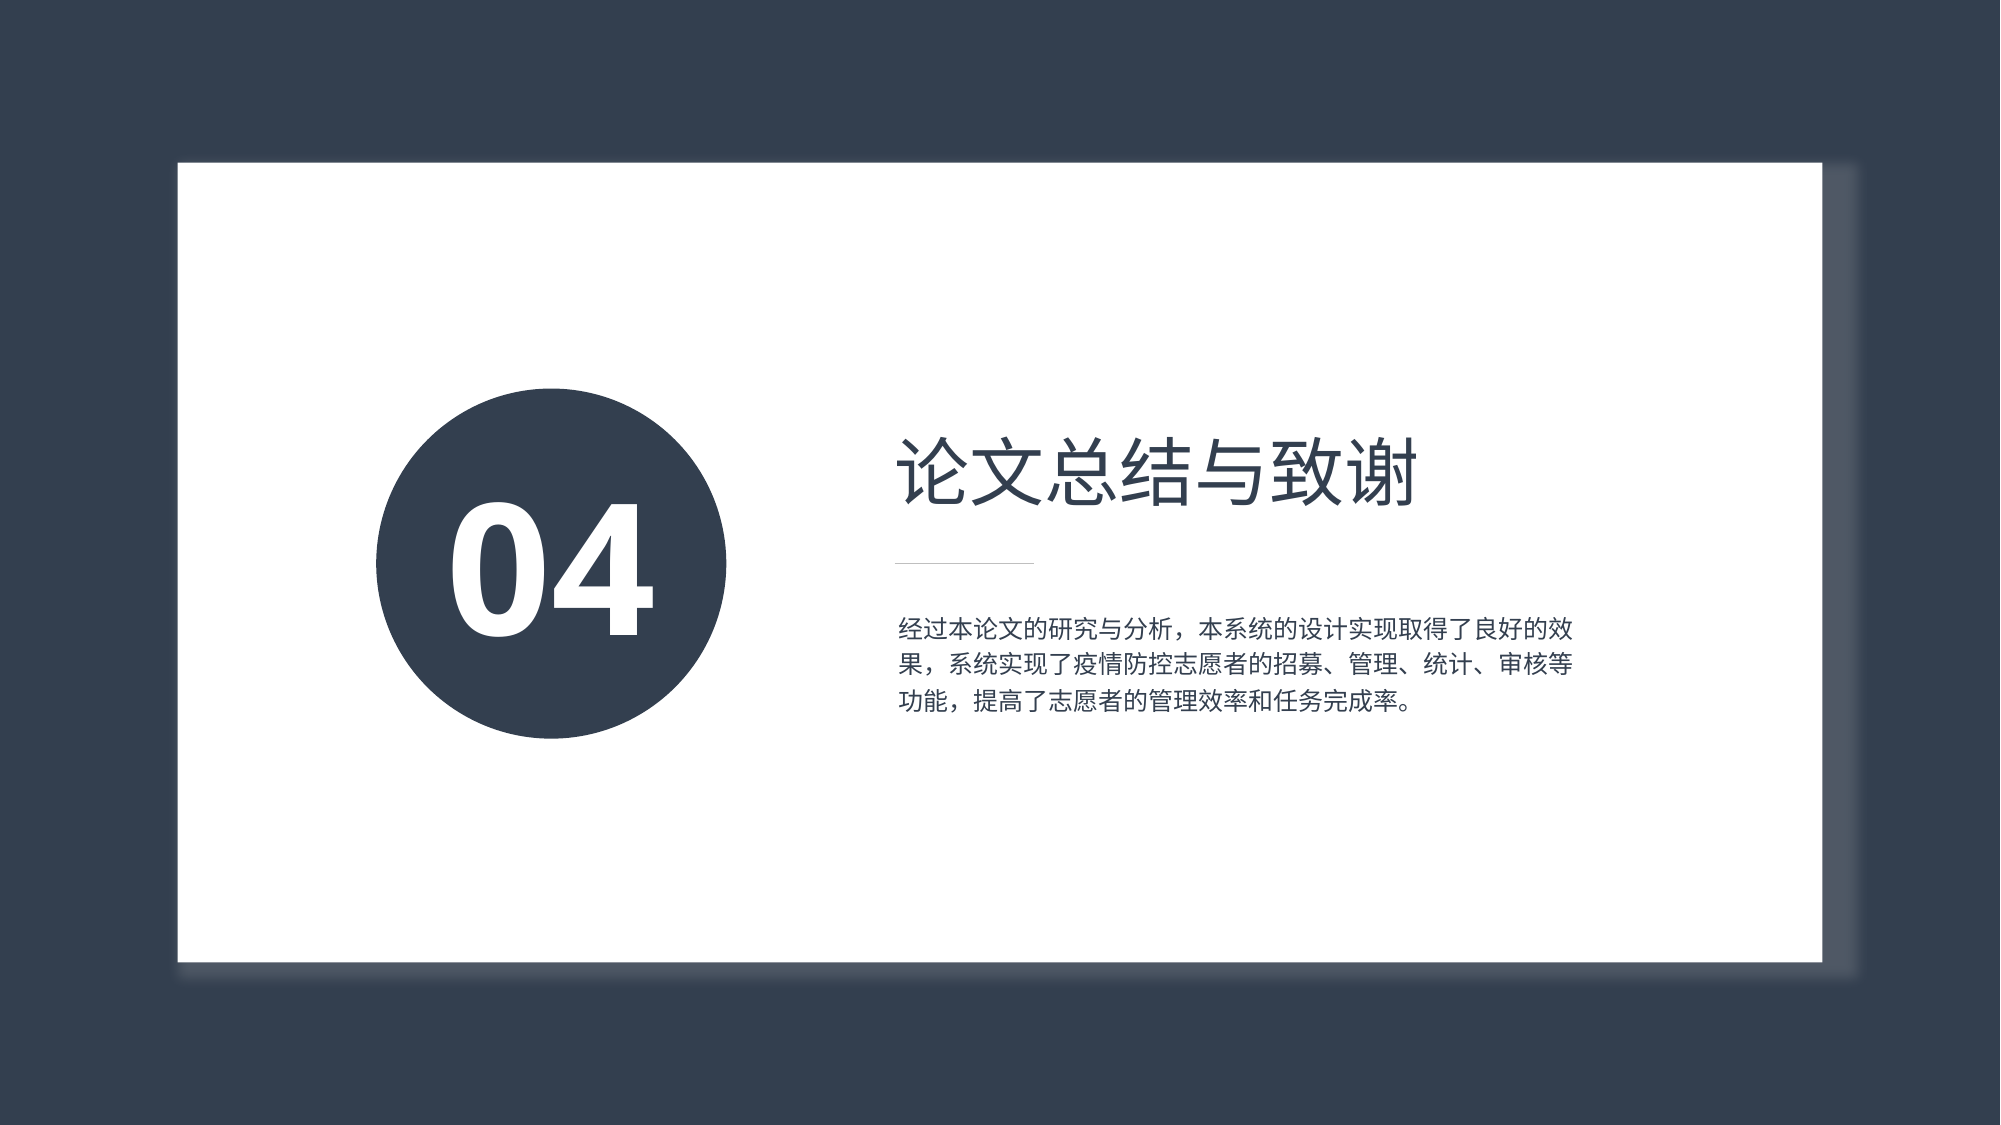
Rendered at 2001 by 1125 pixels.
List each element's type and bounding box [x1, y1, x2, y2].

text_box [878, 417, 1598, 779]
text_box [0, 0, 2000, 1125]
text_box [376, 388, 727, 739]
text_box [176, 161, 1823, 964]
